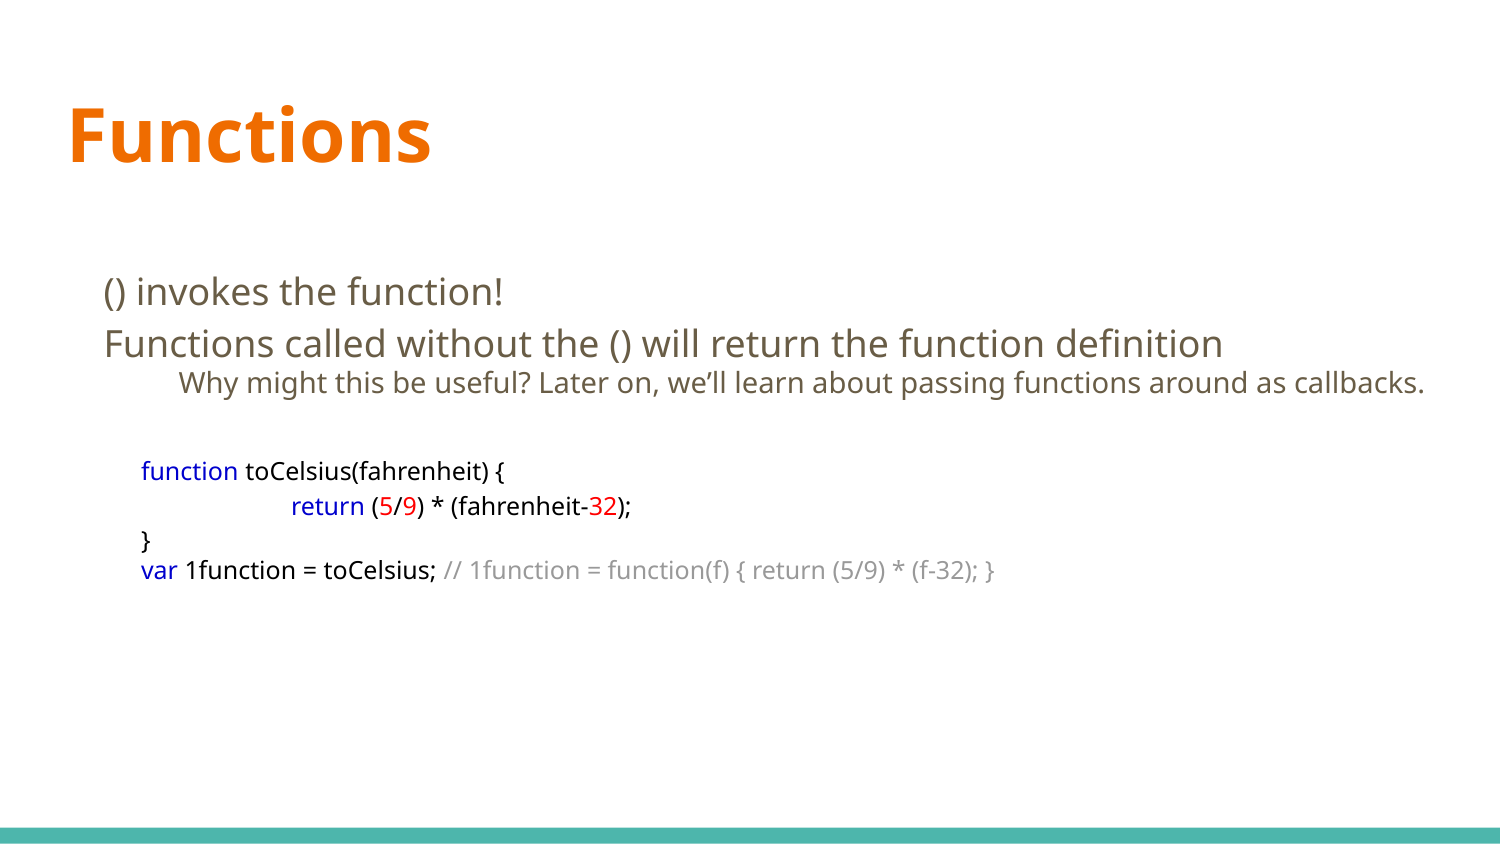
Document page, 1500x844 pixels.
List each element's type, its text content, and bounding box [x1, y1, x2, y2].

list () invokes the function! Functions called without the () will return the function definition Why might this be useful? Later on, we’ll learn about passing functions around as callbacks. function toCelsius(fahrenheit) { return (5/9) * (fahrenheit-32); } var 1function = toCelsius; // 1function = function(f) { return (5/9) * (f-32); } [51, 207, 1449, 750]
title Functions [51, 72, 1449, 189]
